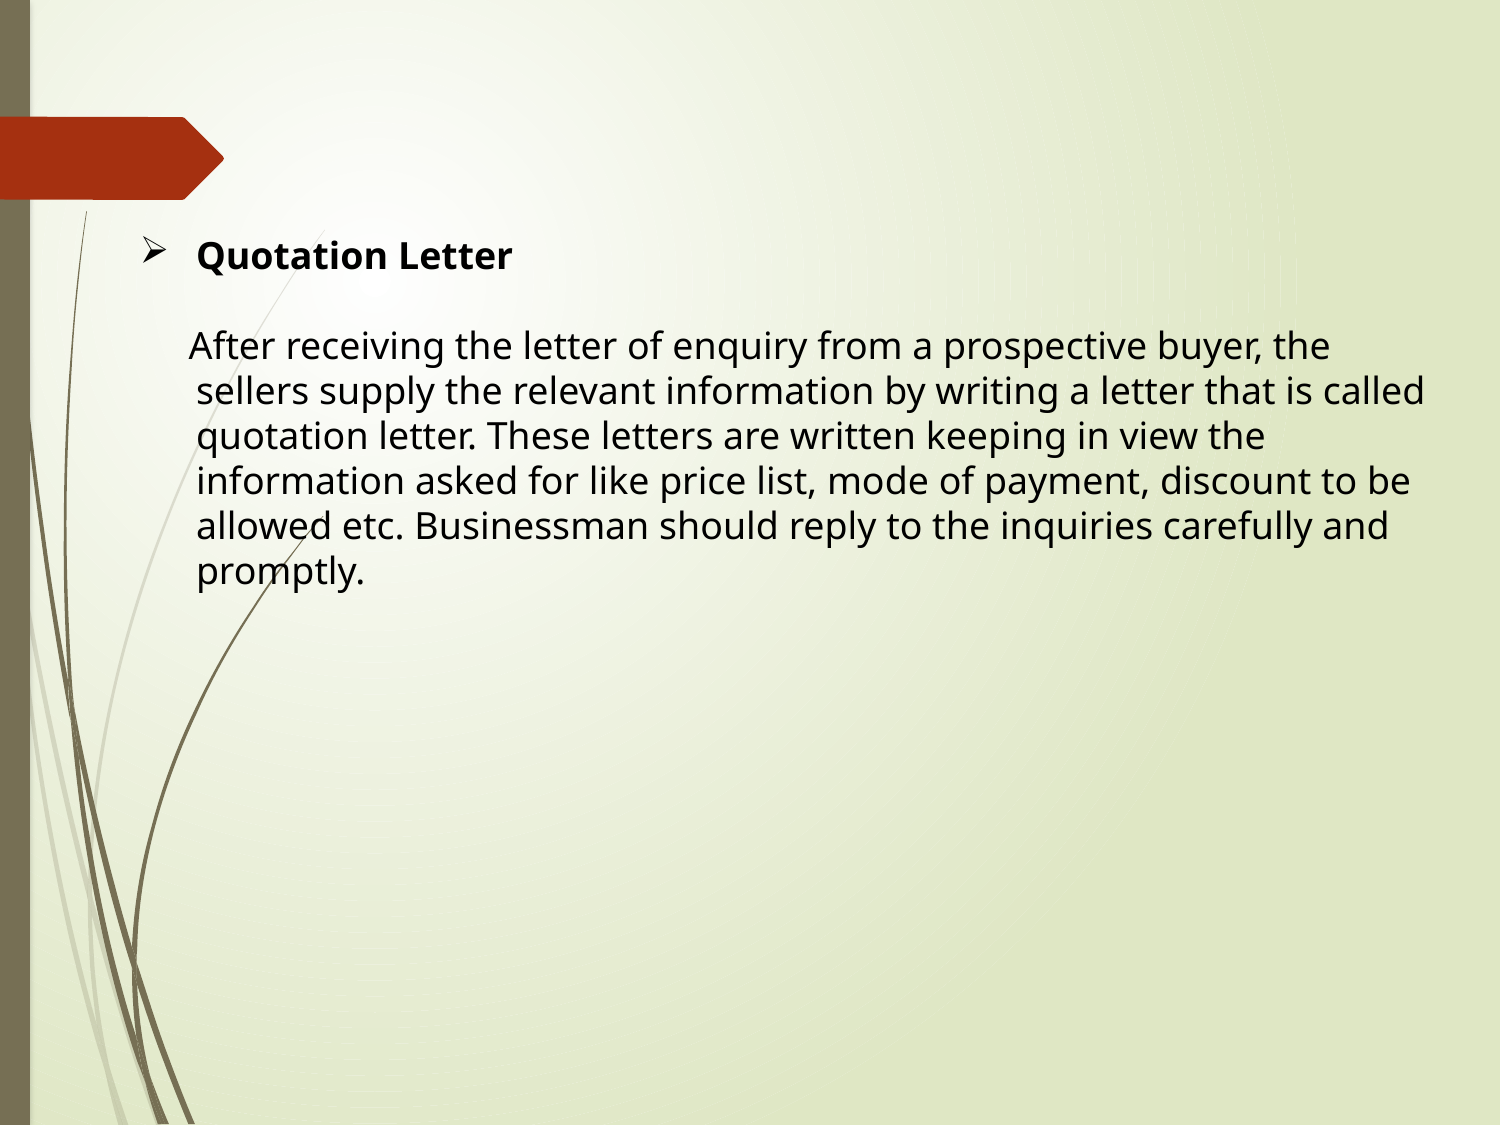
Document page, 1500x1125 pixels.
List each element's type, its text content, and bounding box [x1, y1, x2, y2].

text_box Quotation Letter After receiving the letter of enquiry from a prospective buyer, the sellers supply the relevant information by writing a letter that is called quotation letter. These letters are written keeping in view the information asked for like price list, mode of payment, discount to be allowed etc. Businessman should reply to the inquiries carefully and promptly. [125, 224, 1450, 600]
